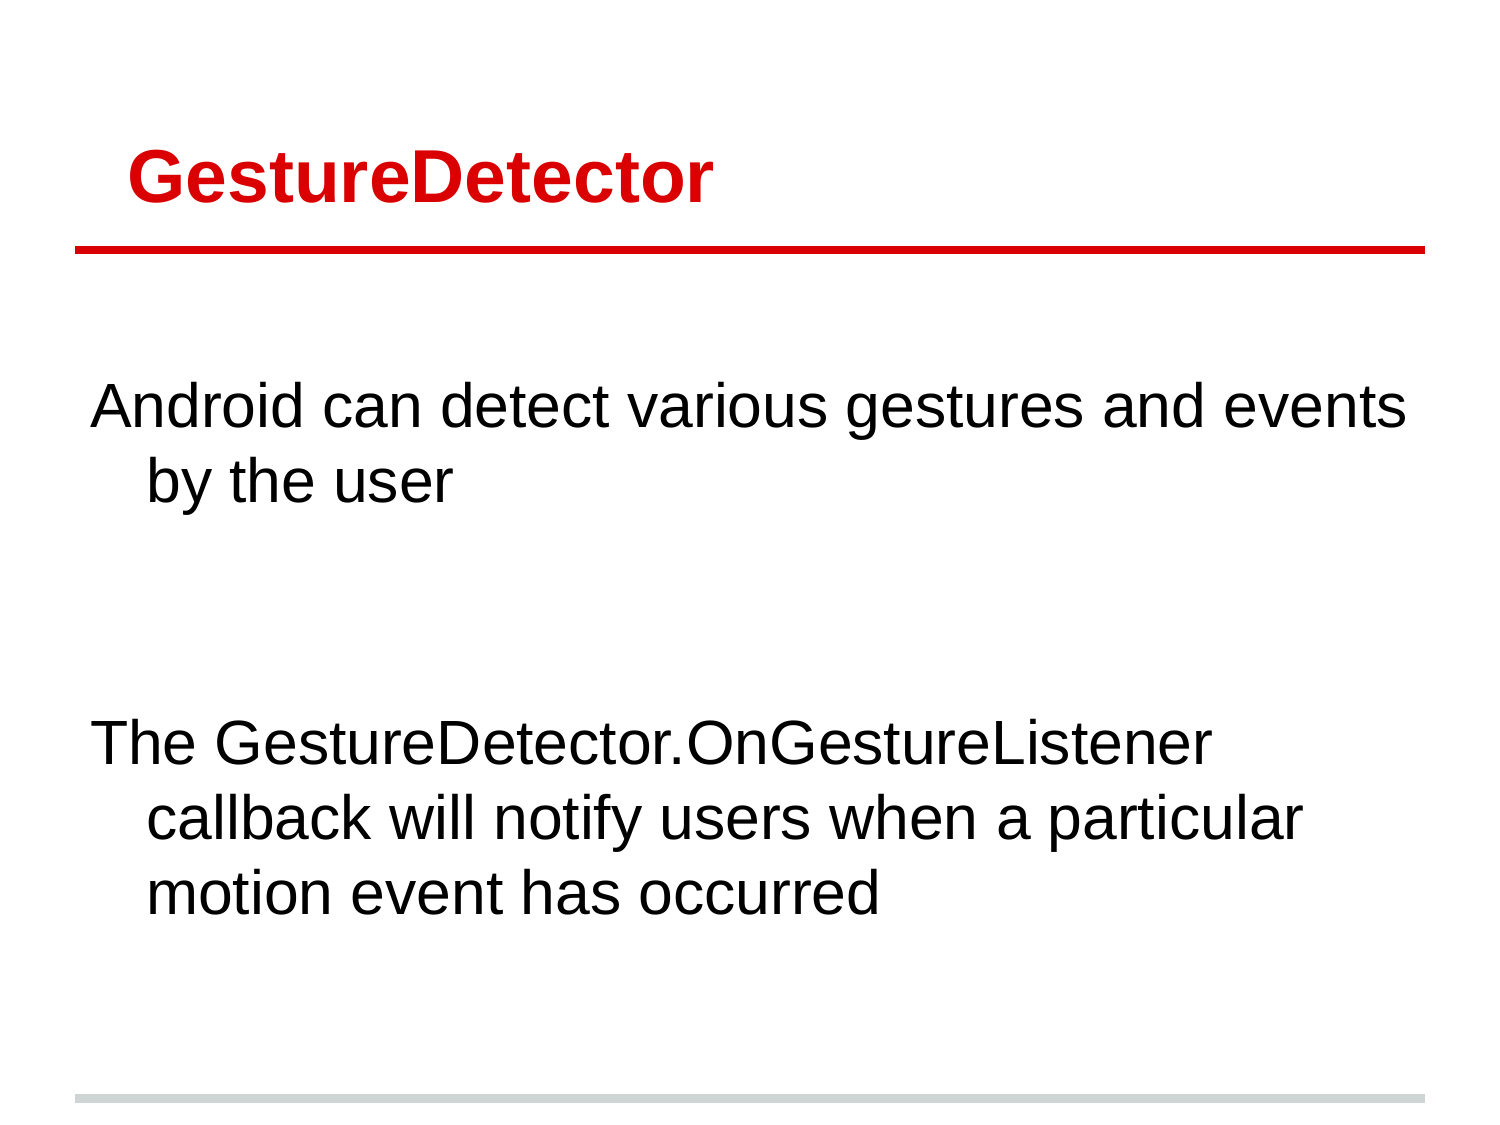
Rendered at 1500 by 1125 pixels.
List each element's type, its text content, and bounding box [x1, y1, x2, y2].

title GestureDetector [75, 45, 1425, 233]
list Android can detect various gestures and events by the user The GestureDetector.OnGestureListener callback will notify users when a particular motion event has occurred [75, 262, 1425, 1078]
